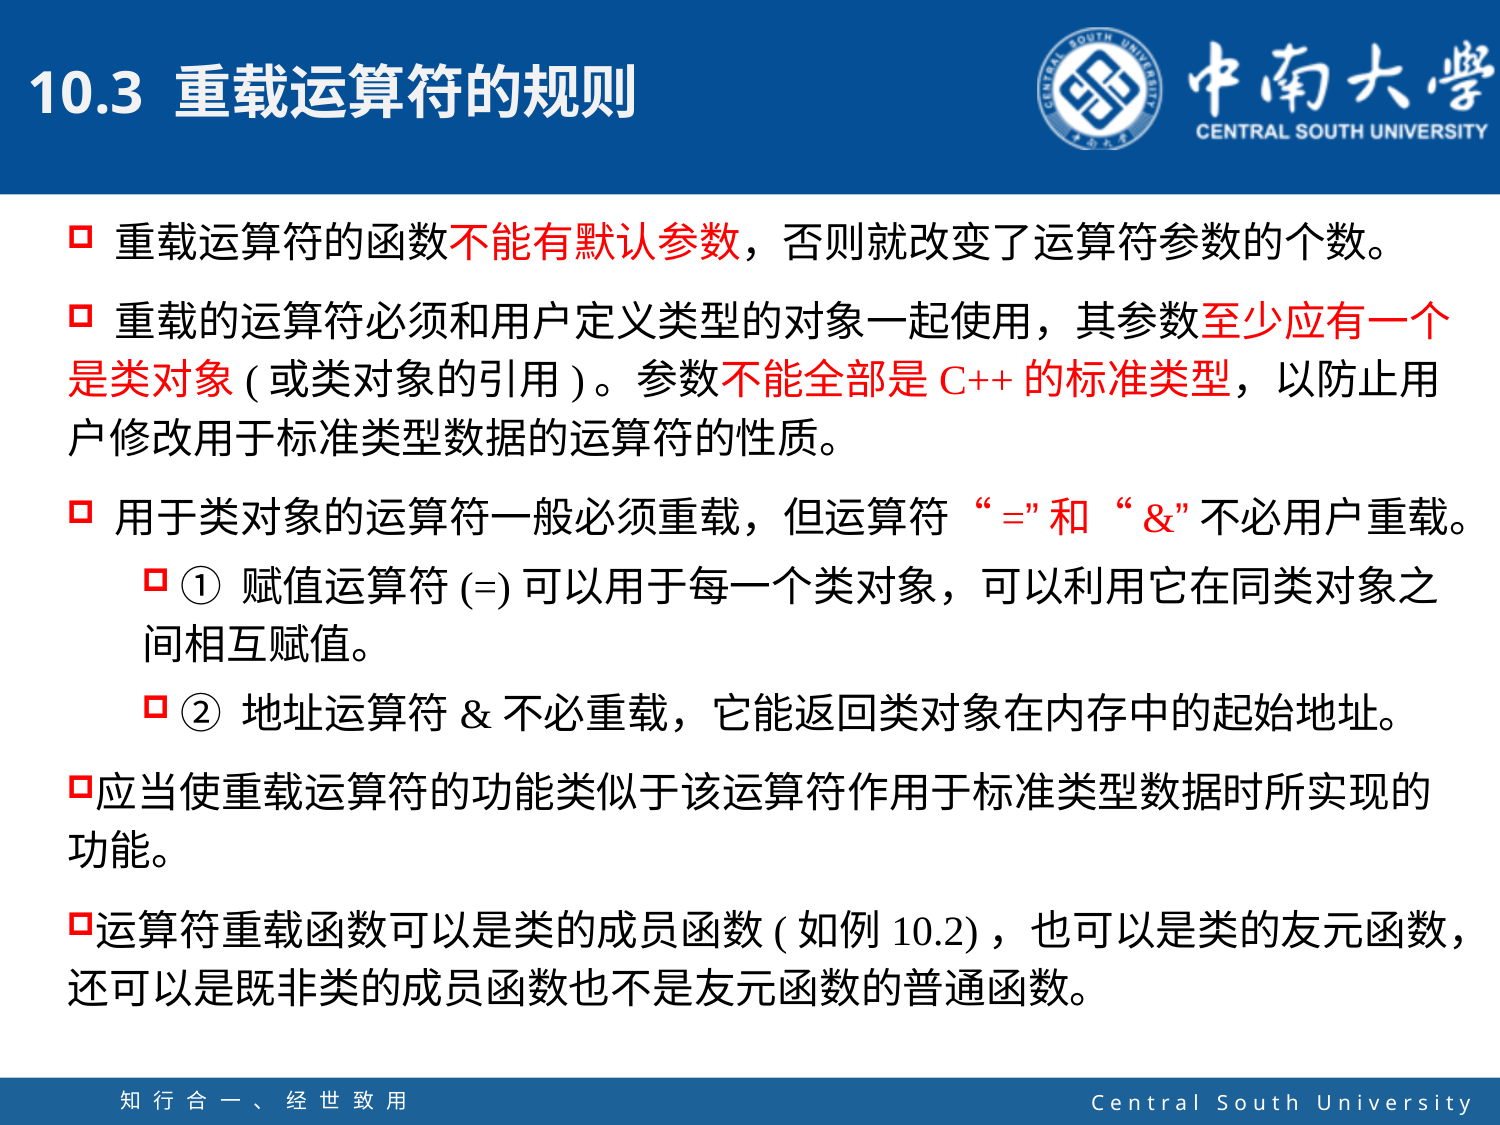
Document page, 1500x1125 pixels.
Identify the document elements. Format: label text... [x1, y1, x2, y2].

text_box Central South University [1076, 1082, 1486, 1123]
picture [1030, 25, 1500, 155]
text_box [0, 1077, 1500, 1125]
text_box 重载运算符的函数不能有默认参数，否则就改变了运算符参数的个数。 重载的运算符必须和用户定义类型的对象一起使用，其参数至少应有一个是类对象(或类对象的引用)。参数不能全部是C++的标准类型，以防止用户修改用于标准类型数据的运算符的性质。 用于类对象的运算符一般必须重载，但运算符“=”和“&”不必用户重载。 ① 赋值运算符(=)可以用于每一个类对象，可以利用它在同类对象之间相互赋值。 ② 地址运算符&不必重载，它能返回类对象在内存中的起始地址。 应当使重载运算符的功能类似于该运算符作用于标准类型数据时所实现的功能。 运算符重载函数可以是类的成员函数(如例10.2)，也可以是类的友元函数，还可以是既非类的成员函数也不是友元函数的普通函数。 [15, 199, 1473, 1053]
text_box 知行合一、经世致用 [105, 1080, 423, 1120]
